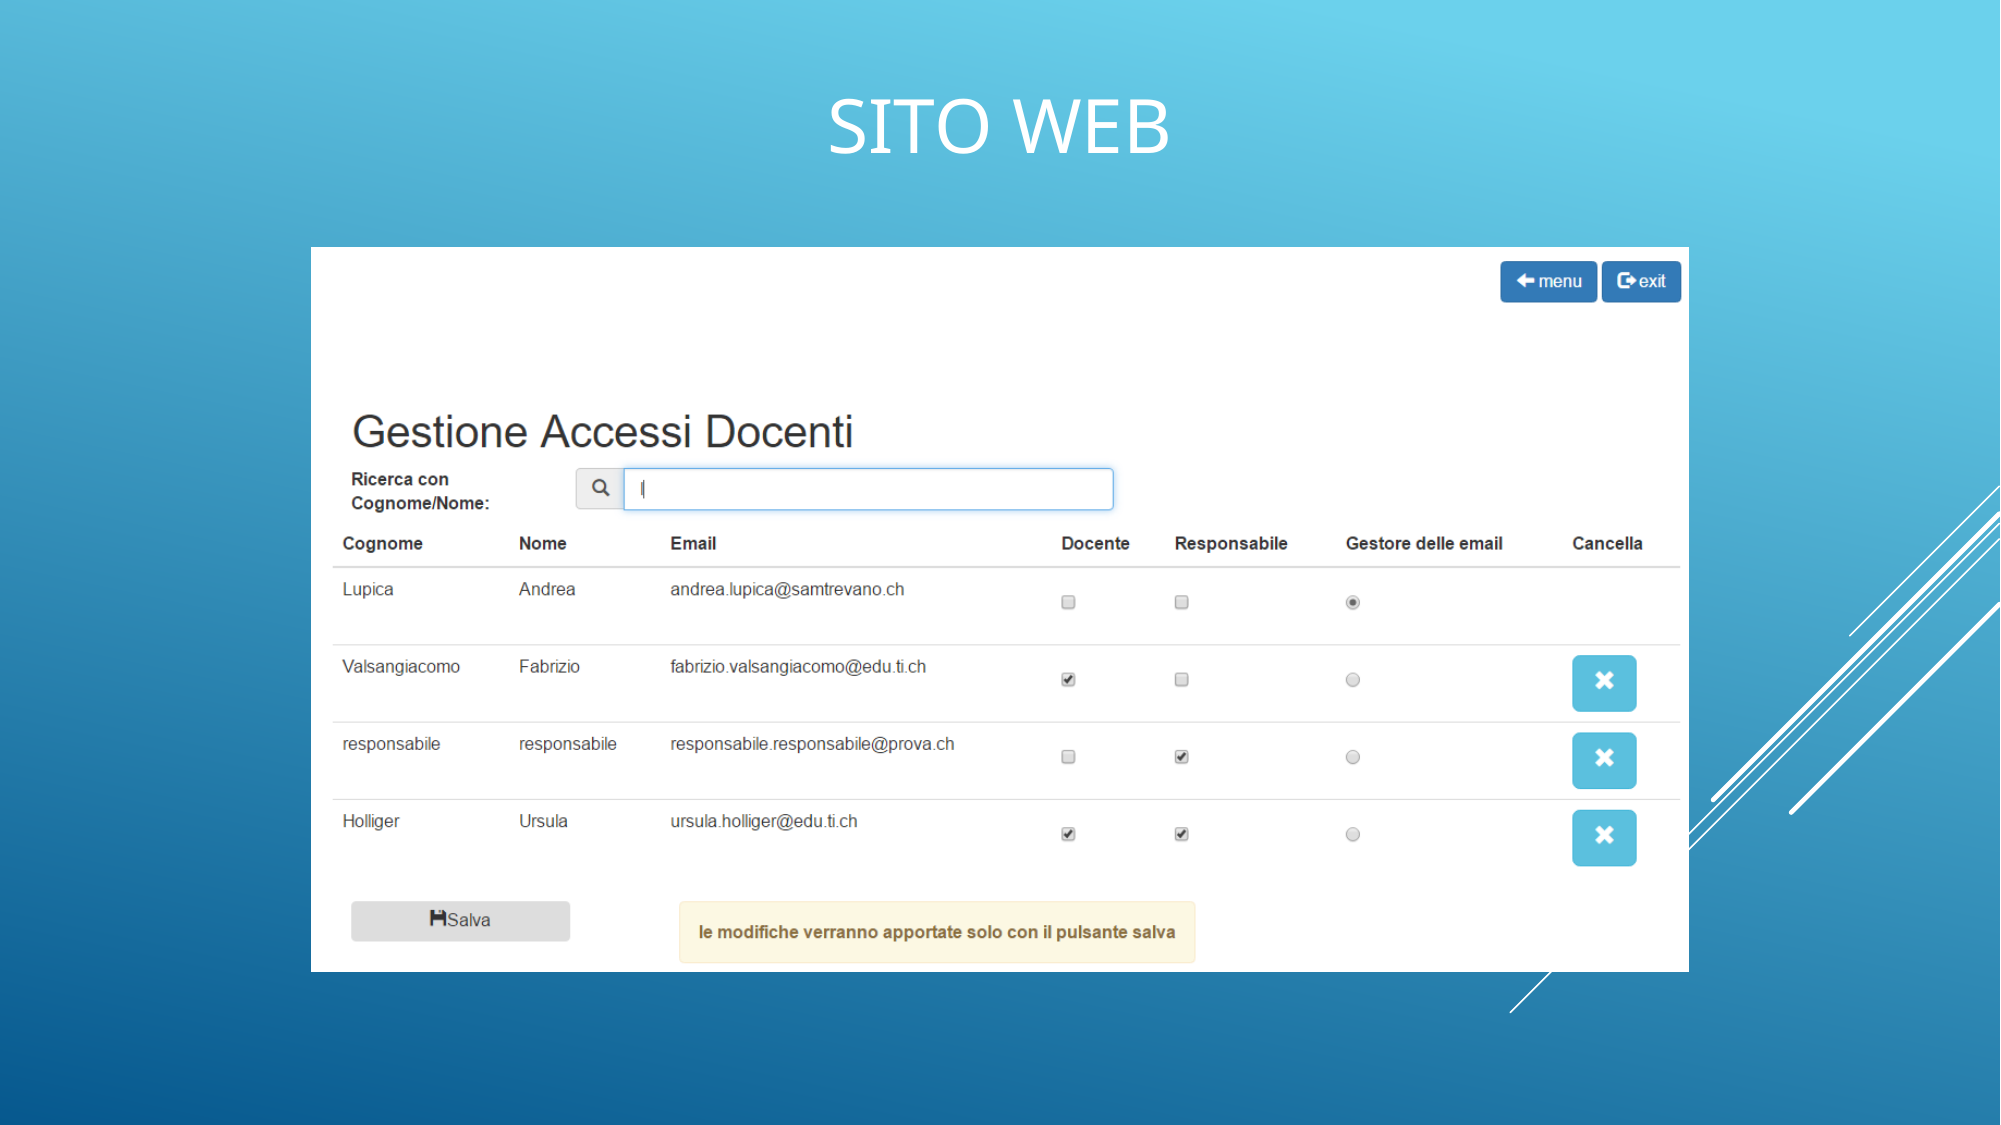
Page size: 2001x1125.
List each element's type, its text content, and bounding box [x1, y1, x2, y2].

picture [311, 246, 1689, 972]
title Sito web [0, 0, 2000, 248]
